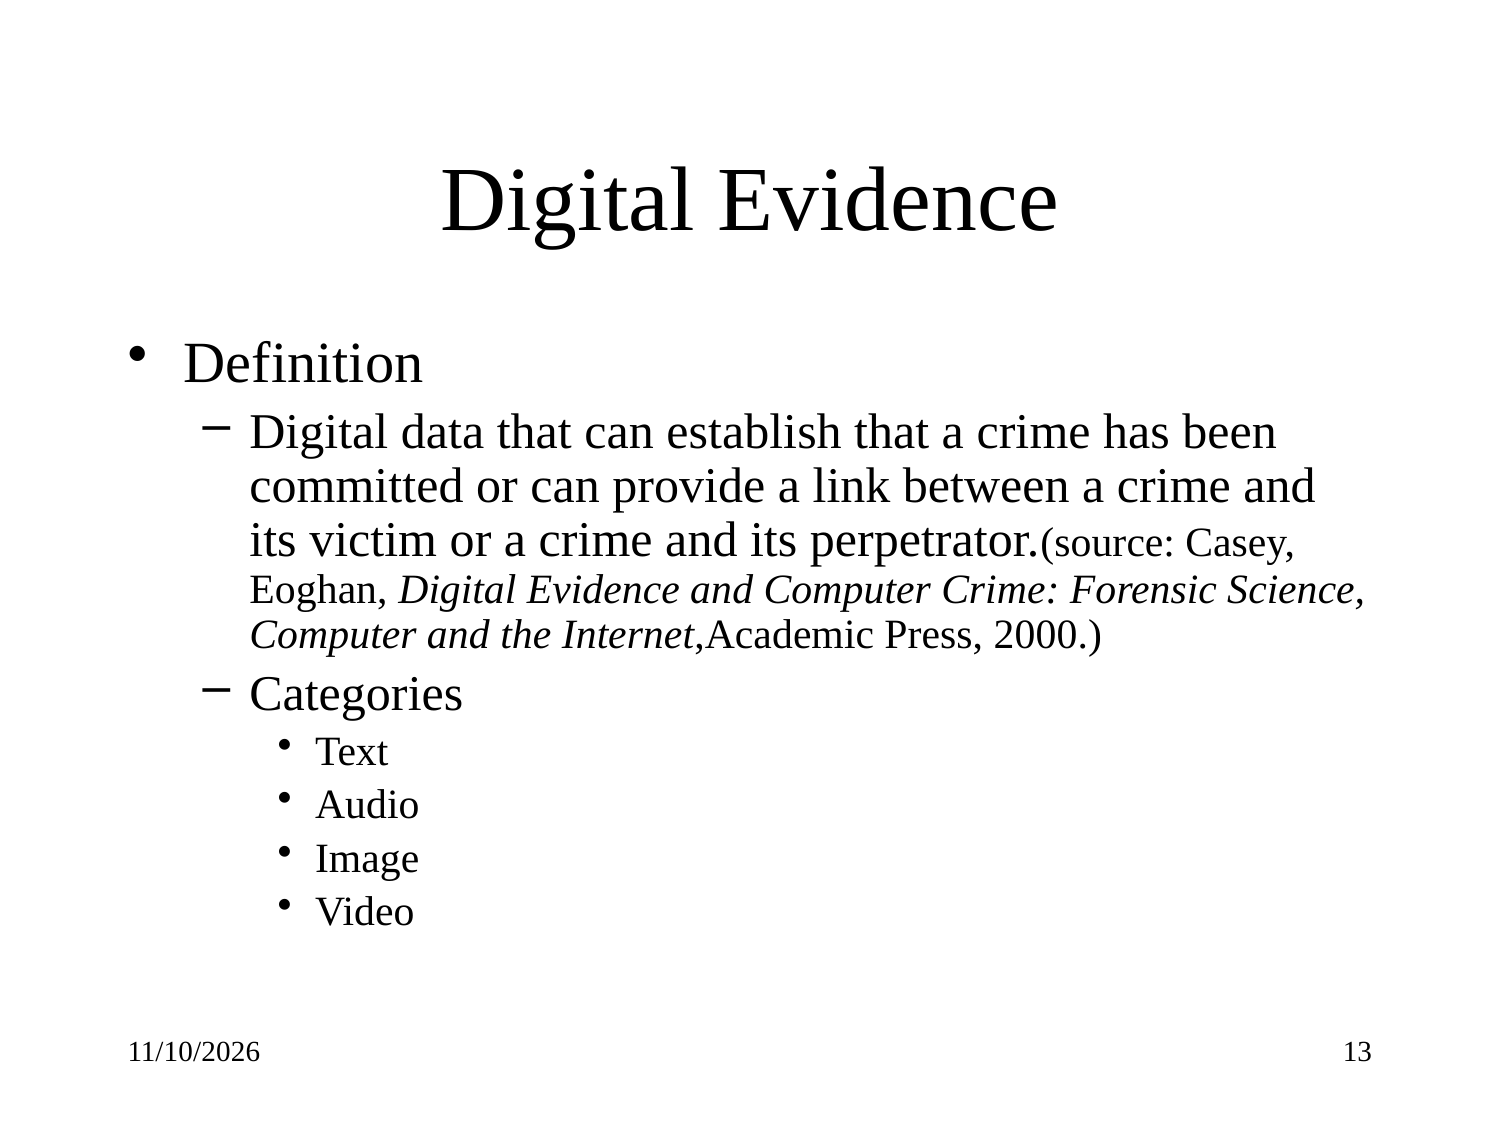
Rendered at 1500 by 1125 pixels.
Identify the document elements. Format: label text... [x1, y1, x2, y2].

title Digital Evidence [112, 99, 1388, 288]
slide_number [112, 1024, 426, 1101]
list Definition Digital data that can establish that a crime has been committed or can provide a link between a crime and its victim or a crime and its perpetrator.(source: Casey, Eoghan, Digital Evidence and Computer Crime: Forensic Science, Computer and the Internet,Academic Press, 2000.) Categories Text Audio Image Video [112, 324, 1388, 1001]
slide_number 13 [1074, 1024, 1388, 1101]
